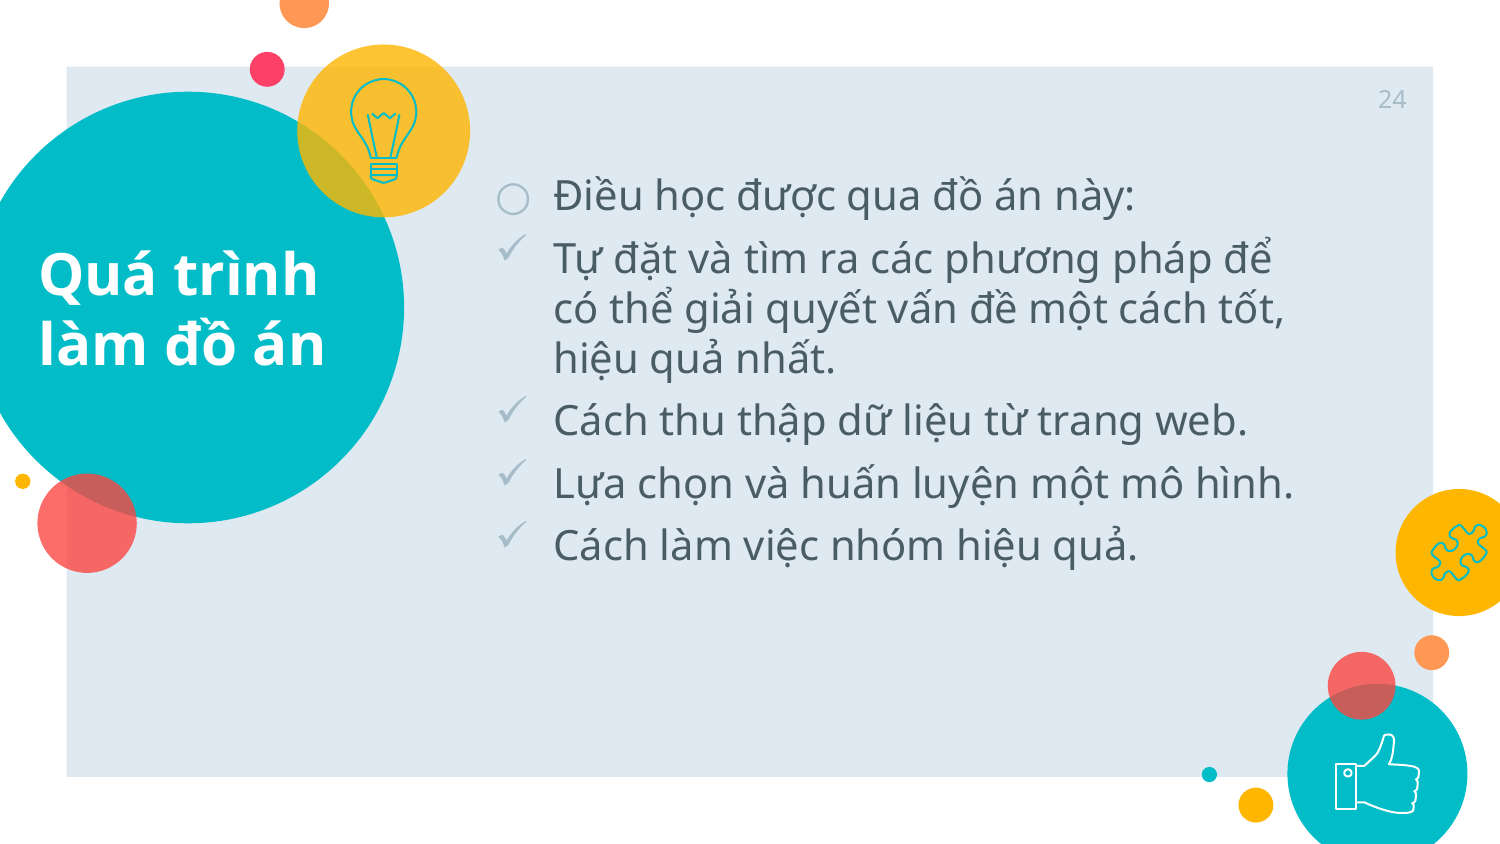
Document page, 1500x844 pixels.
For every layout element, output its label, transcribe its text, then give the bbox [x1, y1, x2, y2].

title Quá trình làm đồ án [23, 91, 375, 524]
list Điều học được qua đồ án này: Tự đặt và tìm ra các phương pháp để có thể giải quyết vấn đề một cách tốt, hiệu quả nhất. Cách thu thập dữ liệu từ trang web. Lựa chọn và huấn luyện một mô hình. Cách làm việc nhóm hiệu quả. [463, 153, 1332, 690]
slide_number 24 [1331, 68, 1422, 134]
